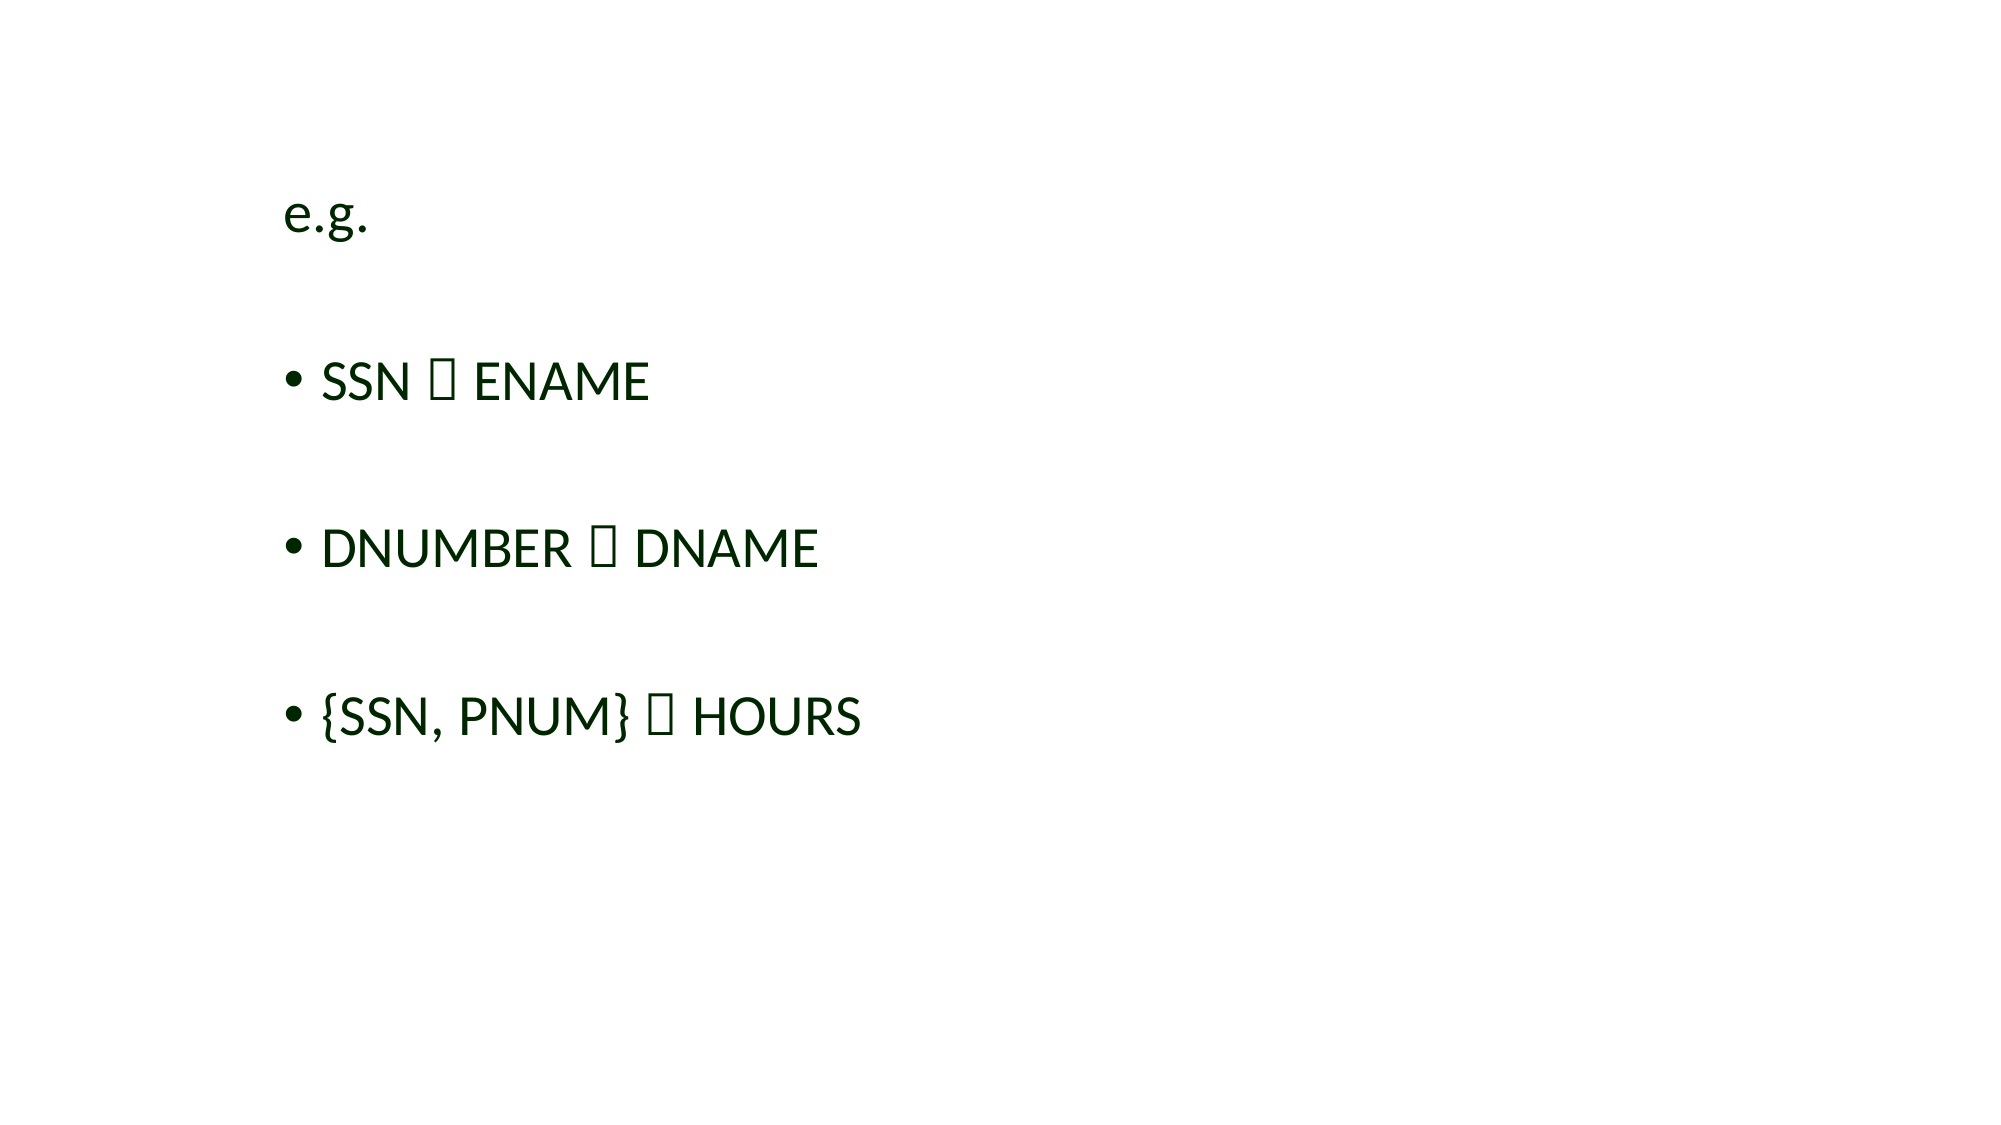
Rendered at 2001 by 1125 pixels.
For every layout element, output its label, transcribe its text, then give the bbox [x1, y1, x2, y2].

list e.g. SSN  ENAME DNUMBER  DNAME {SSN, PNUM}  HOURS [268, 174, 1738, 1125]
